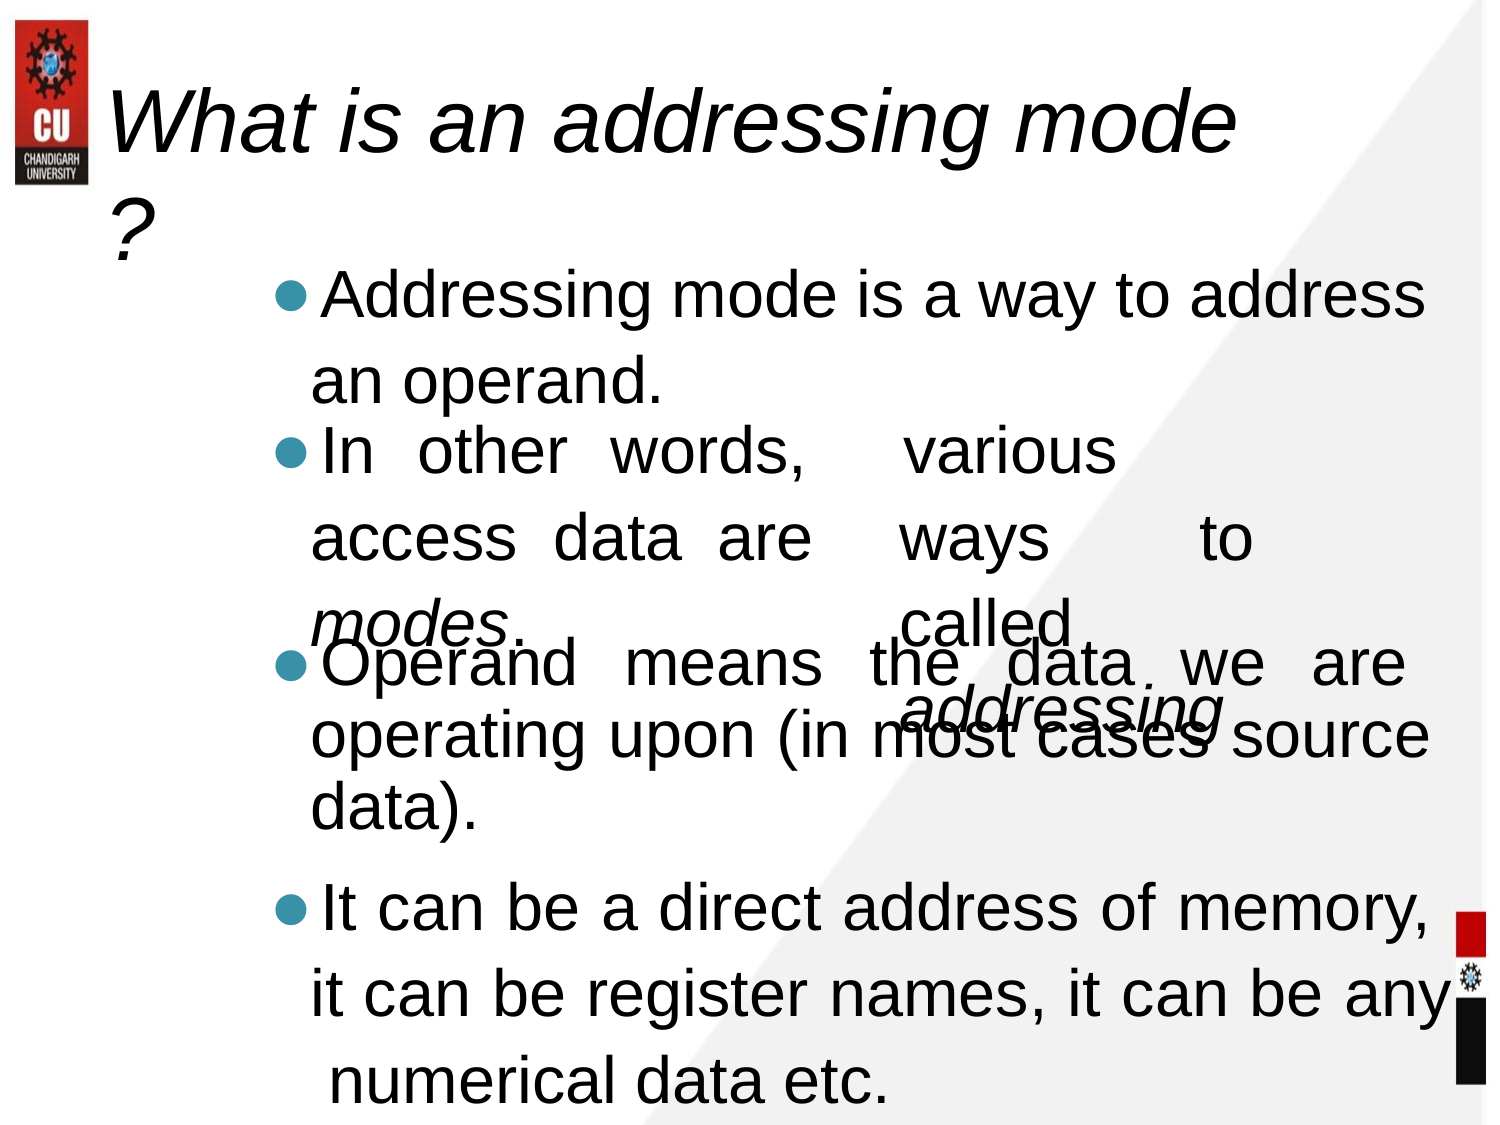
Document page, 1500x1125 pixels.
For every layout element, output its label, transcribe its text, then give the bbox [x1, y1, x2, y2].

text_box various ways to called addressing [897, 389, 1453, 618]
picture [0, 0, 1500, 1125]
text_box In other words, access data are modes. [261, 389, 850, 618]
text_box Addressing mode is a way to address an operand. [261, 232, 1454, 417]
text_box Operand means the data we are operating upon (in most cases source data). It can be a direct address of memory, it can be register names, it can be any numerical data etc. [261, 618, 1454, 1117]
text_box What is an addressing mode ? [103, 60, 1397, 278]
